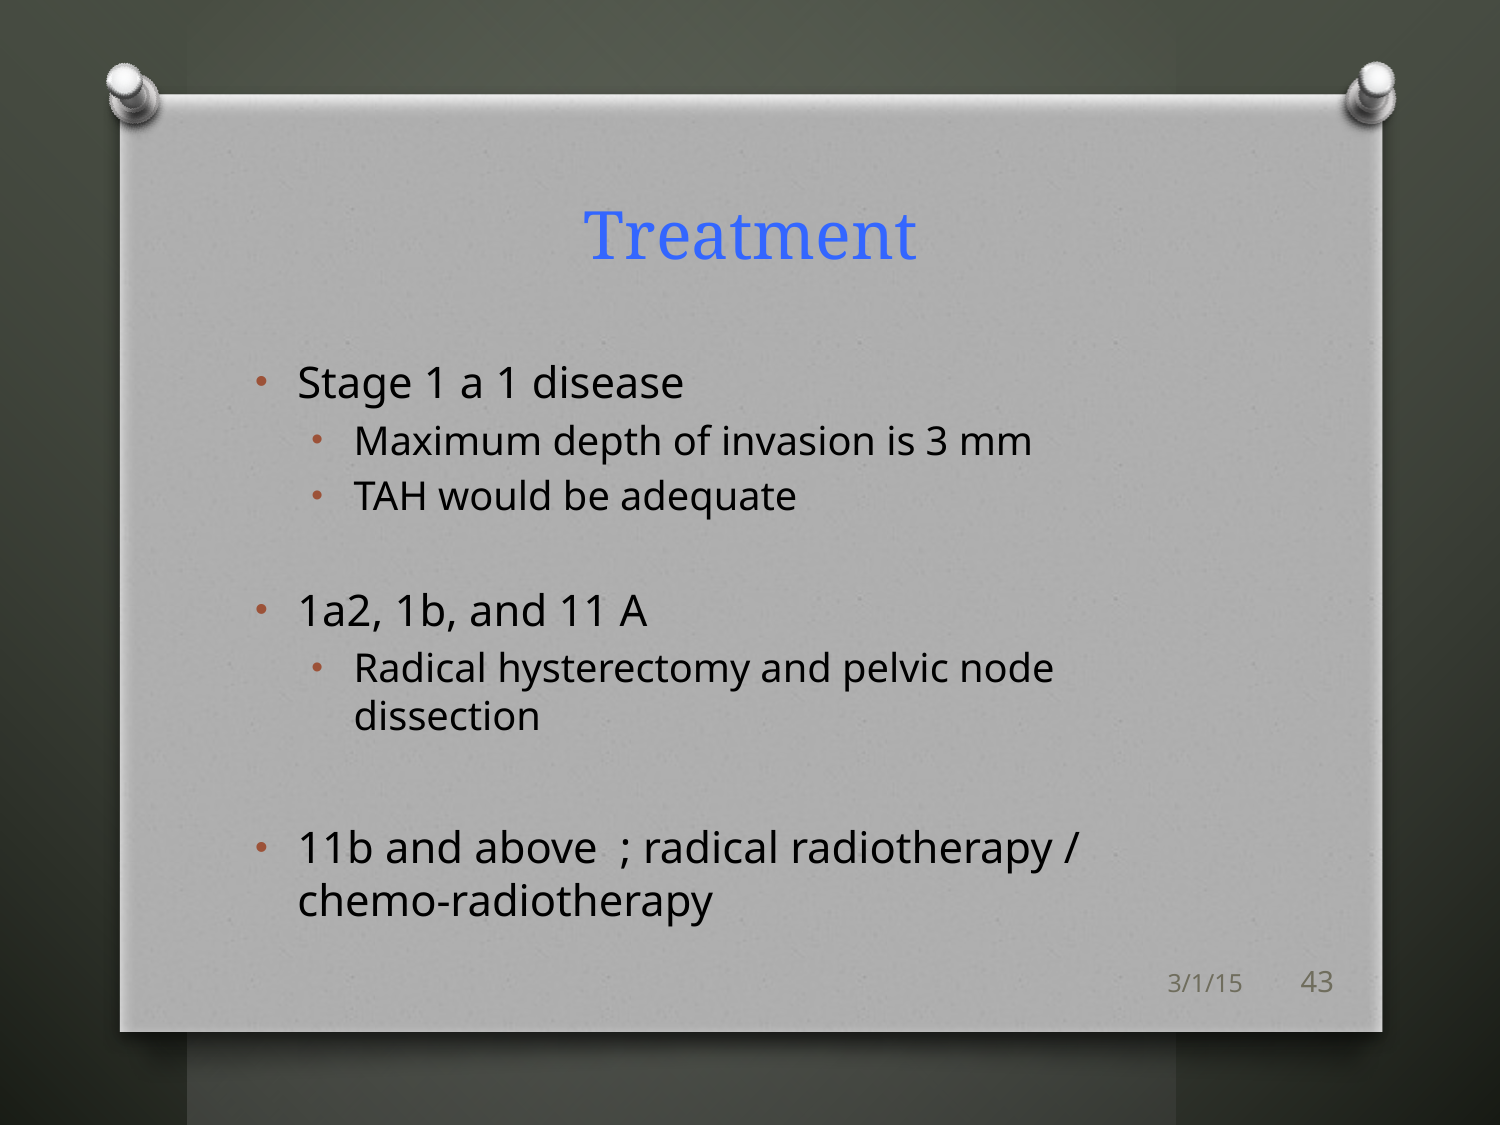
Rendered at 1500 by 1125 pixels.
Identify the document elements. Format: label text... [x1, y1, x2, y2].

picture [75, 29, 198, 153]
picture [1317, 35, 1439, 156]
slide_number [1058, 952, 1258, 1013]
title Treatment [179, 134, 1323, 332]
list Stage 1 a 1 disease Maximum depth of invasion is 3 mm TAH would be adequate 1a2, 1b, and 11 A Radical hysterectomy and pelvic node dissection 11b and above ; radical radiotherapy / chemo-radiotherapy [240, 347, 1257, 939]
slide_number 43 [1258, 952, 1350, 1013]
